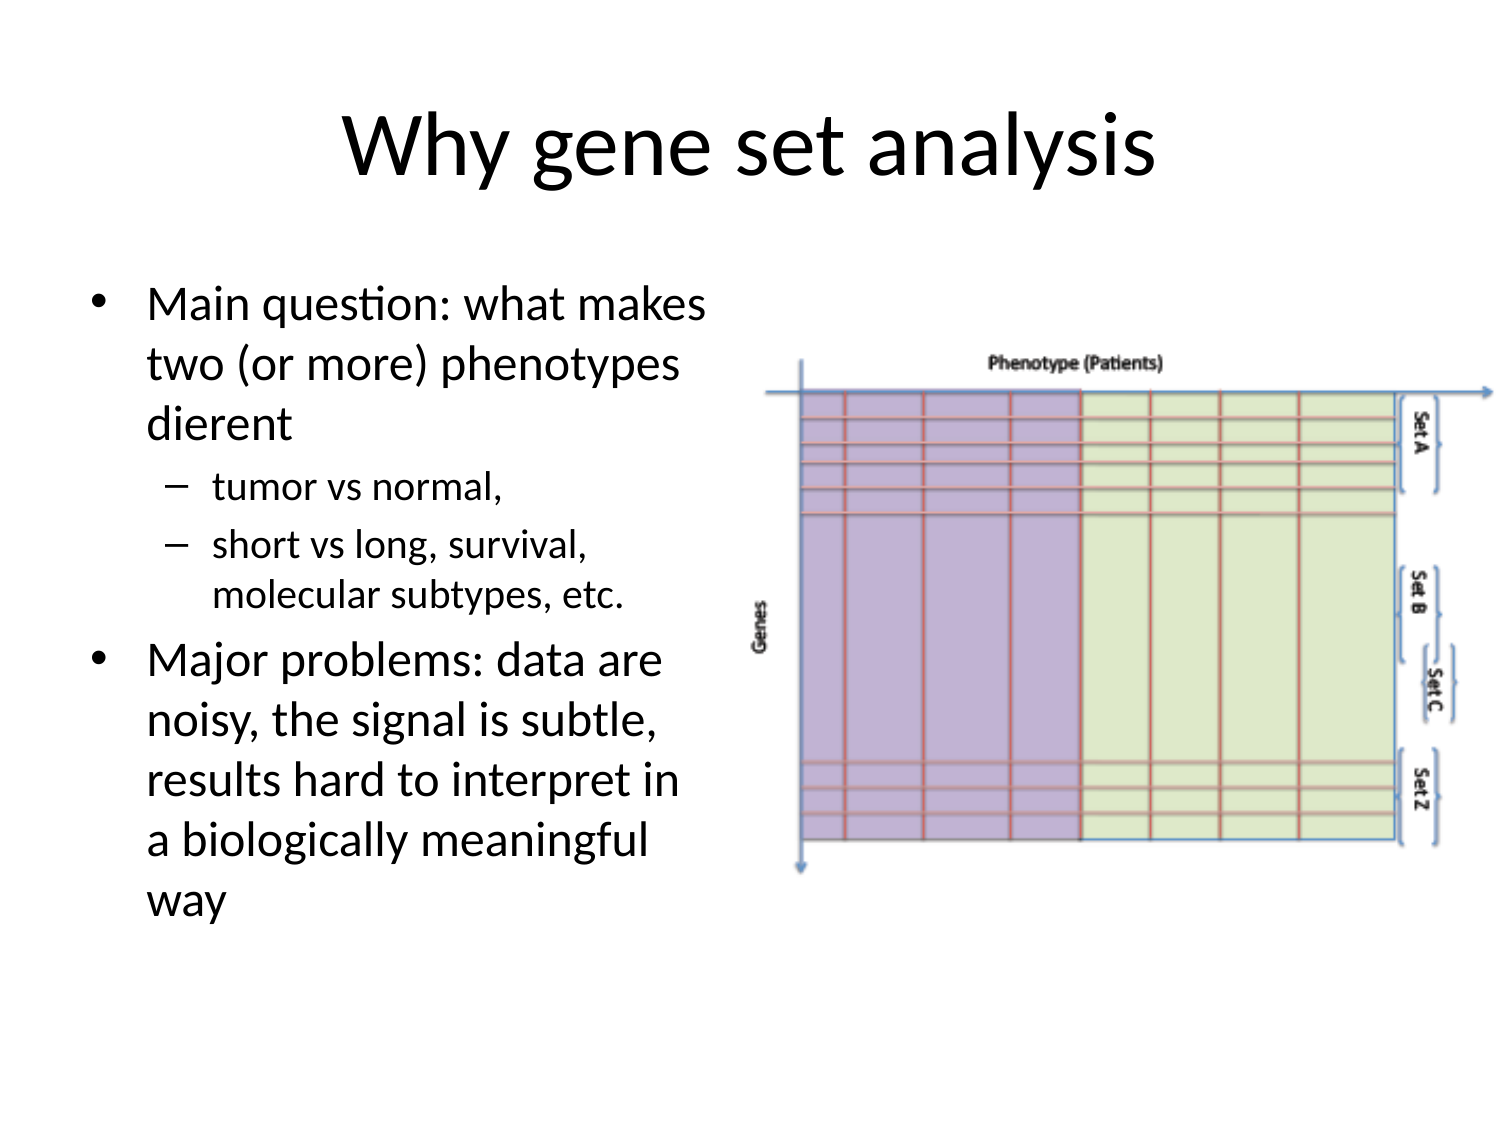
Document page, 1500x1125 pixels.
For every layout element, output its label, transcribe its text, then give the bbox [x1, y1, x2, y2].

picture [711, 337, 1500, 894]
list Main question: what makes two (or more) phenotypes dierent tumor vs normal, short vs long, survival, molecular subtypes, etc. Major problems: data are noisy, the signal is subtle, results hard to interpret in a biologically meaningful way [75, 262, 727, 1012]
title Why gene set analysis [75, 45, 1425, 233]
